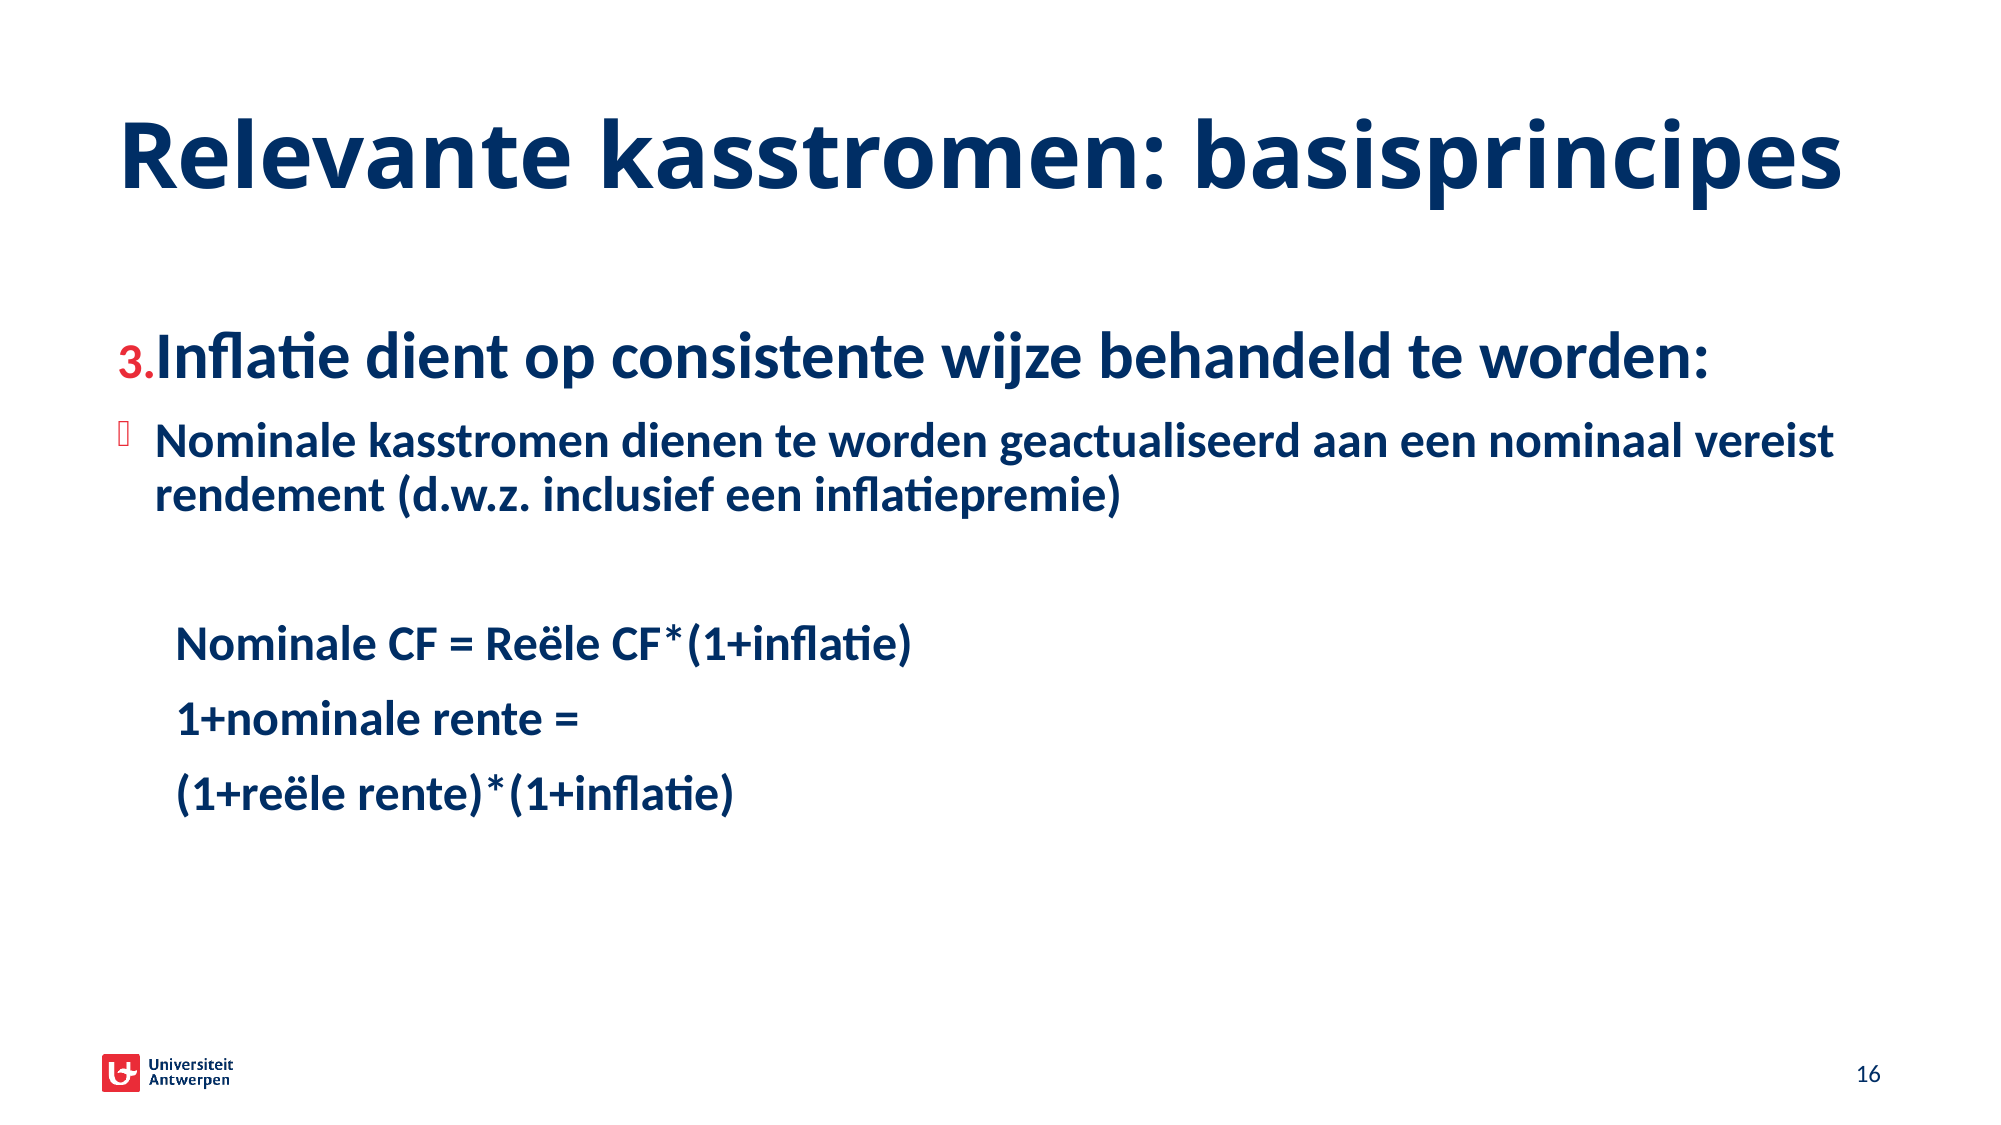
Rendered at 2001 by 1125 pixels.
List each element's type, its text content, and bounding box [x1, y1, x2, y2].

picture [102, 1054, 233, 1092]
slide_number 16 [1446, 1042, 1897, 1103]
title Relevante kasstromen: basisprincipes [102, 101, 1897, 278]
list Inflatie dient op consistente wijze behandeld te worden: Nominale kasstromen dienen te worden geactualiseerd aan een nominaal vereist rendement (d.w.z. inclusief een inflatiepremie) Nominale CF = Reële CF*(1+inflatie) 1+nominale rente = (1+reële rente)*(1+inflatie) [102, 313, 1897, 1024]
